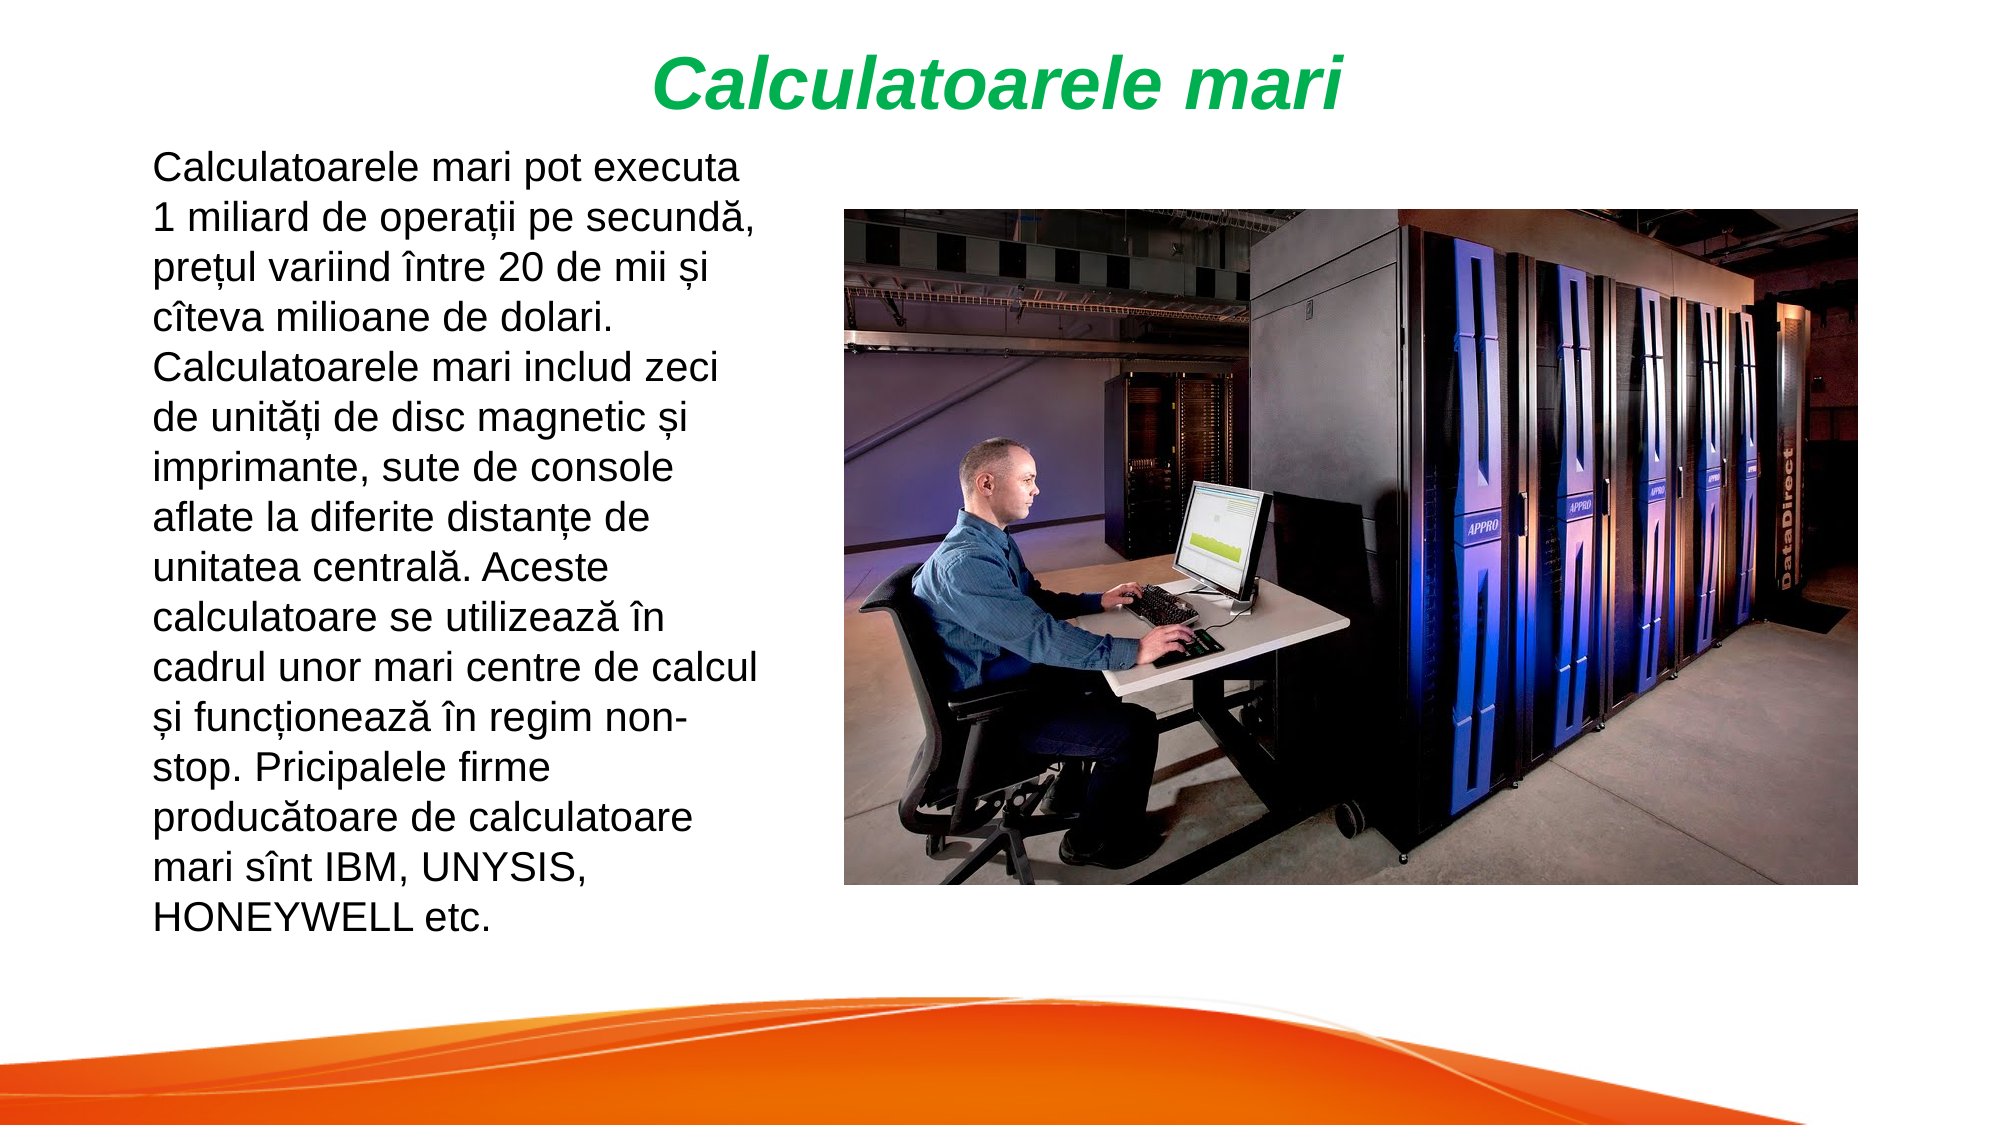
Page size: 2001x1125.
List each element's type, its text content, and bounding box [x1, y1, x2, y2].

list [844, 209, 1858, 885]
picture [0, 0, 2000, 1125]
title Calculatoarele mari [137, 16, 1858, 133]
list Calculatoarele mari pot executa 1 miliard de operații pe secundă, prețul variind între 20 de mii și cîteva milioane de dolari. Calculatoarele mari includ zeci de unități de disc magnetic și imprimante, sute de console aflate la diferite distanțe de unitatea centrală. Aceste calculatoare se utilizează în cadrul unor mari centre de calcul și funcționează în regim non-stop. Pricipalele firme producătoare de calculatoare mari sînt IBM, UNYSIS, HONEYWELL etc. [137, 131, 784, 992]
